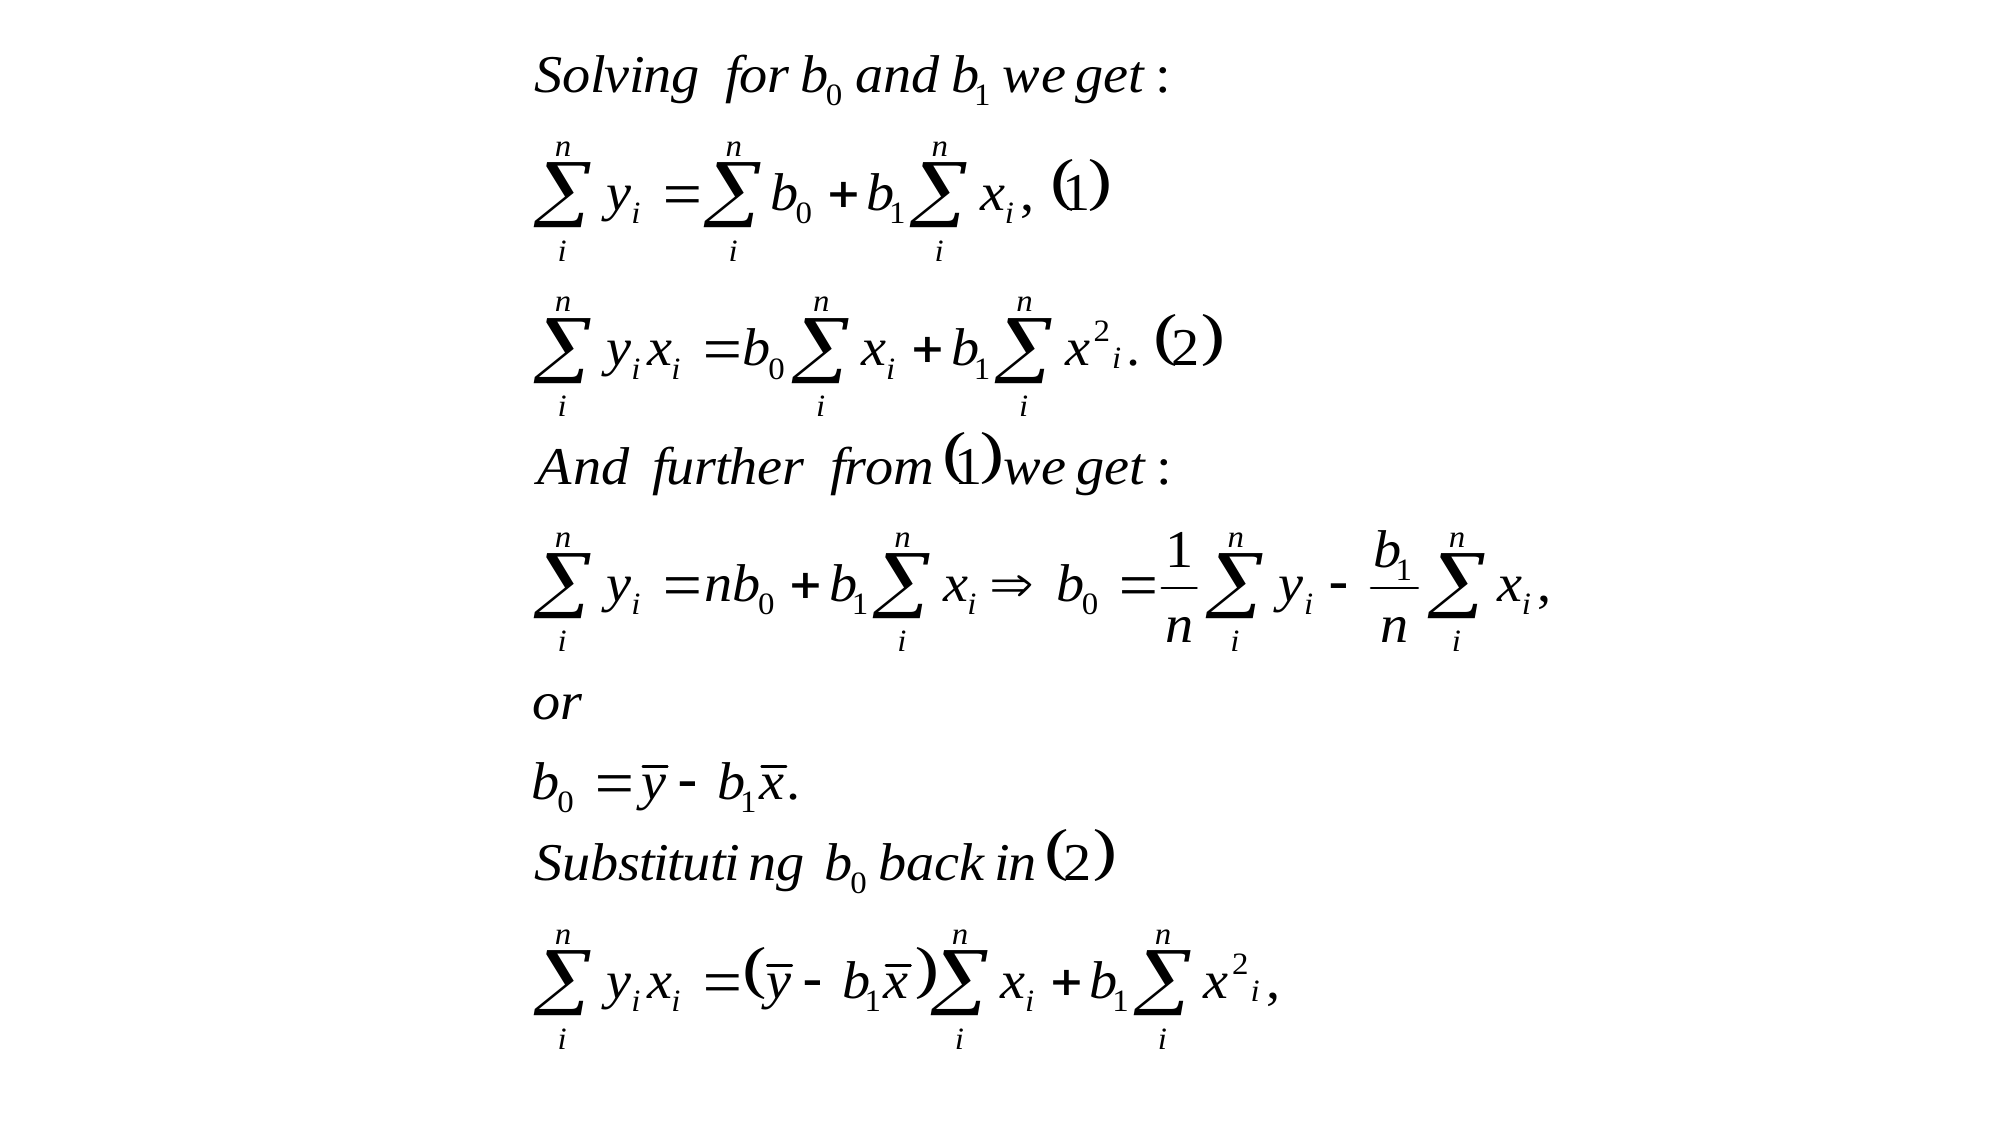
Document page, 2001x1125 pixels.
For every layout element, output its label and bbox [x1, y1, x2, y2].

text_box [524, 42, 1563, 1062]
